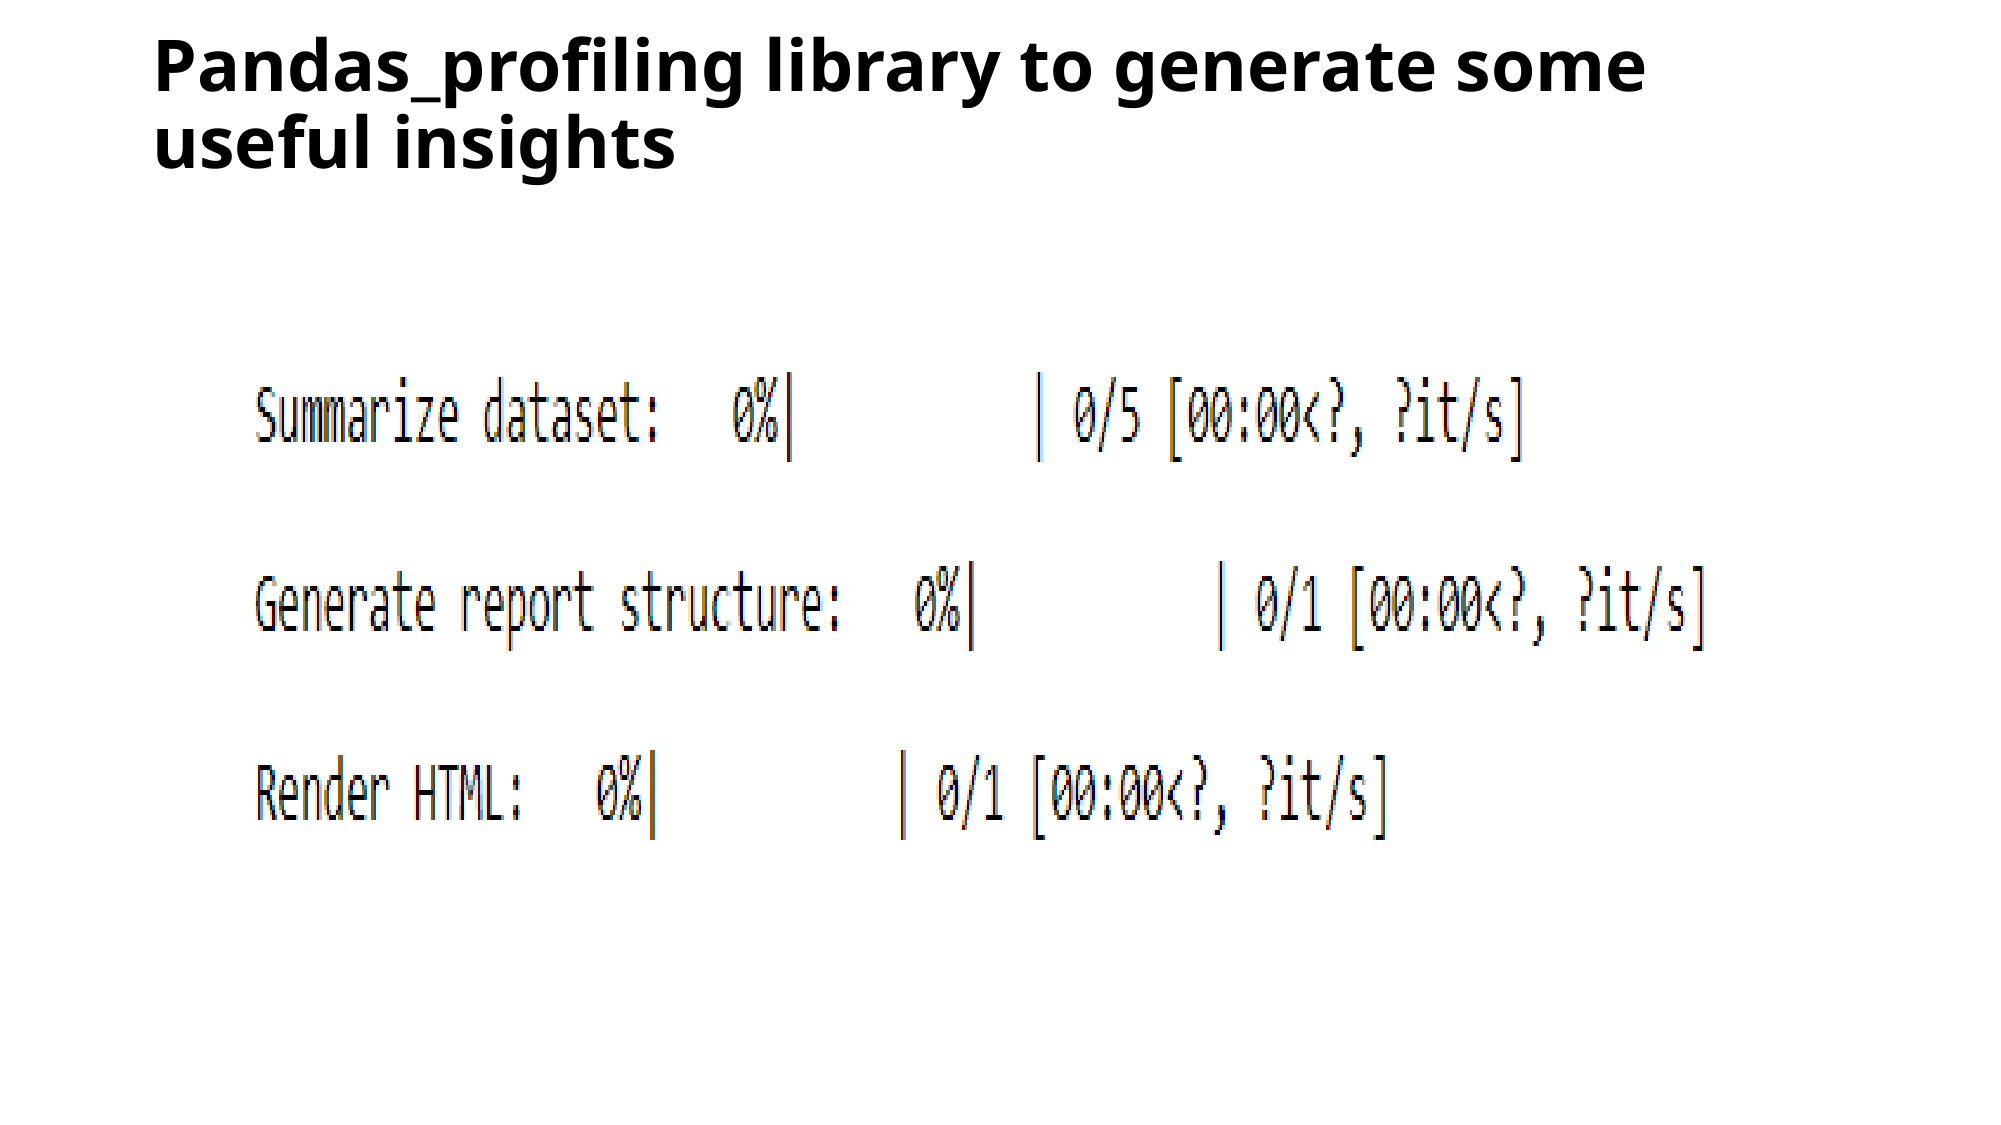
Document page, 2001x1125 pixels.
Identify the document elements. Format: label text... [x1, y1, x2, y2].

title Pandas_profiling library to generate some useful insights [137, 21, 1863, 278]
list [242, 333, 1797, 1024]
